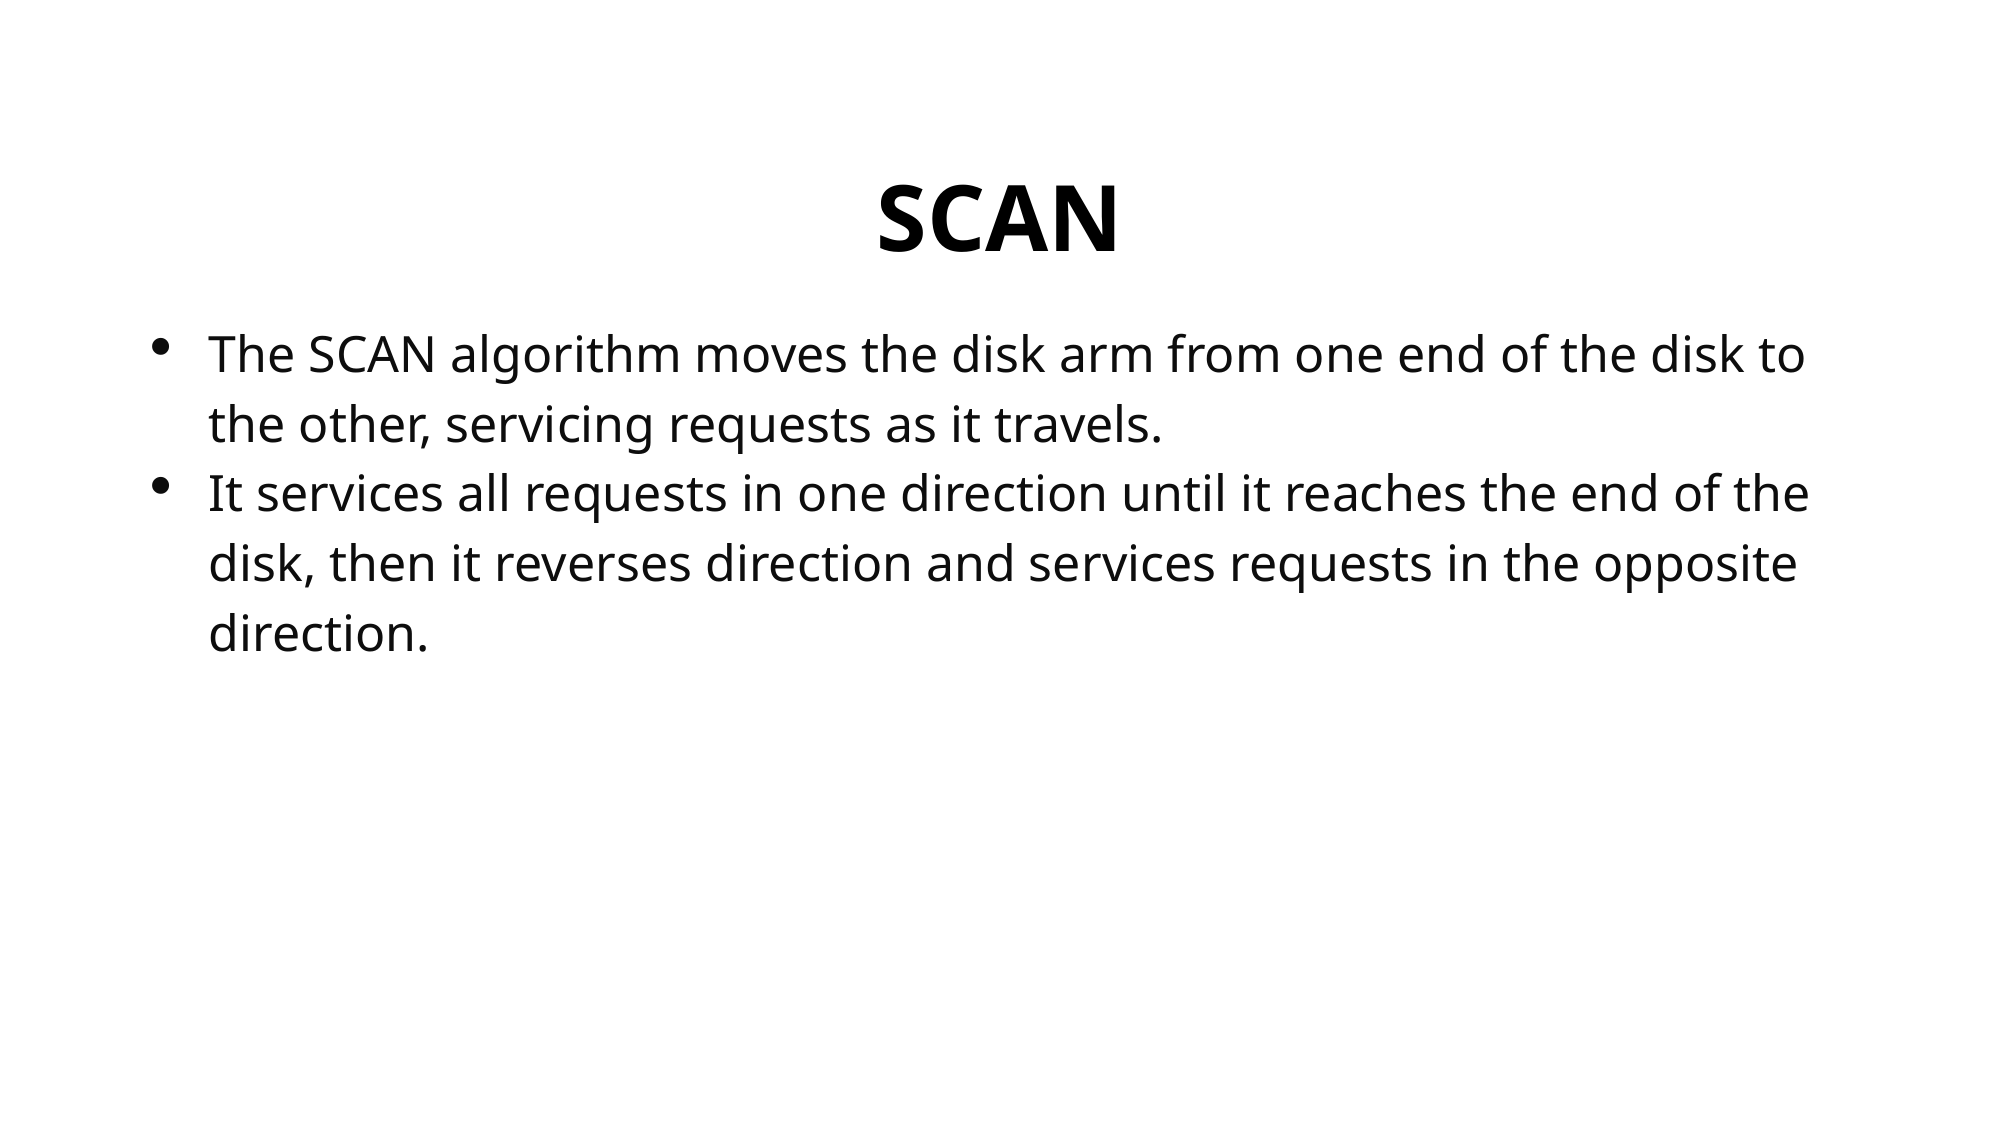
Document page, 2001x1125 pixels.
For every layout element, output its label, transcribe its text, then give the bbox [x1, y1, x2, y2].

list The SCAN algorithm moves the disk arm from one end of the disk to the other, servicing requests as it travels. It services all requests in one direction until it reaches the end of the disk, then it reverses direction and services requests in the opposite direction. [137, 305, 1863, 755]
title SCAN [293, 116, 1707, 305]
